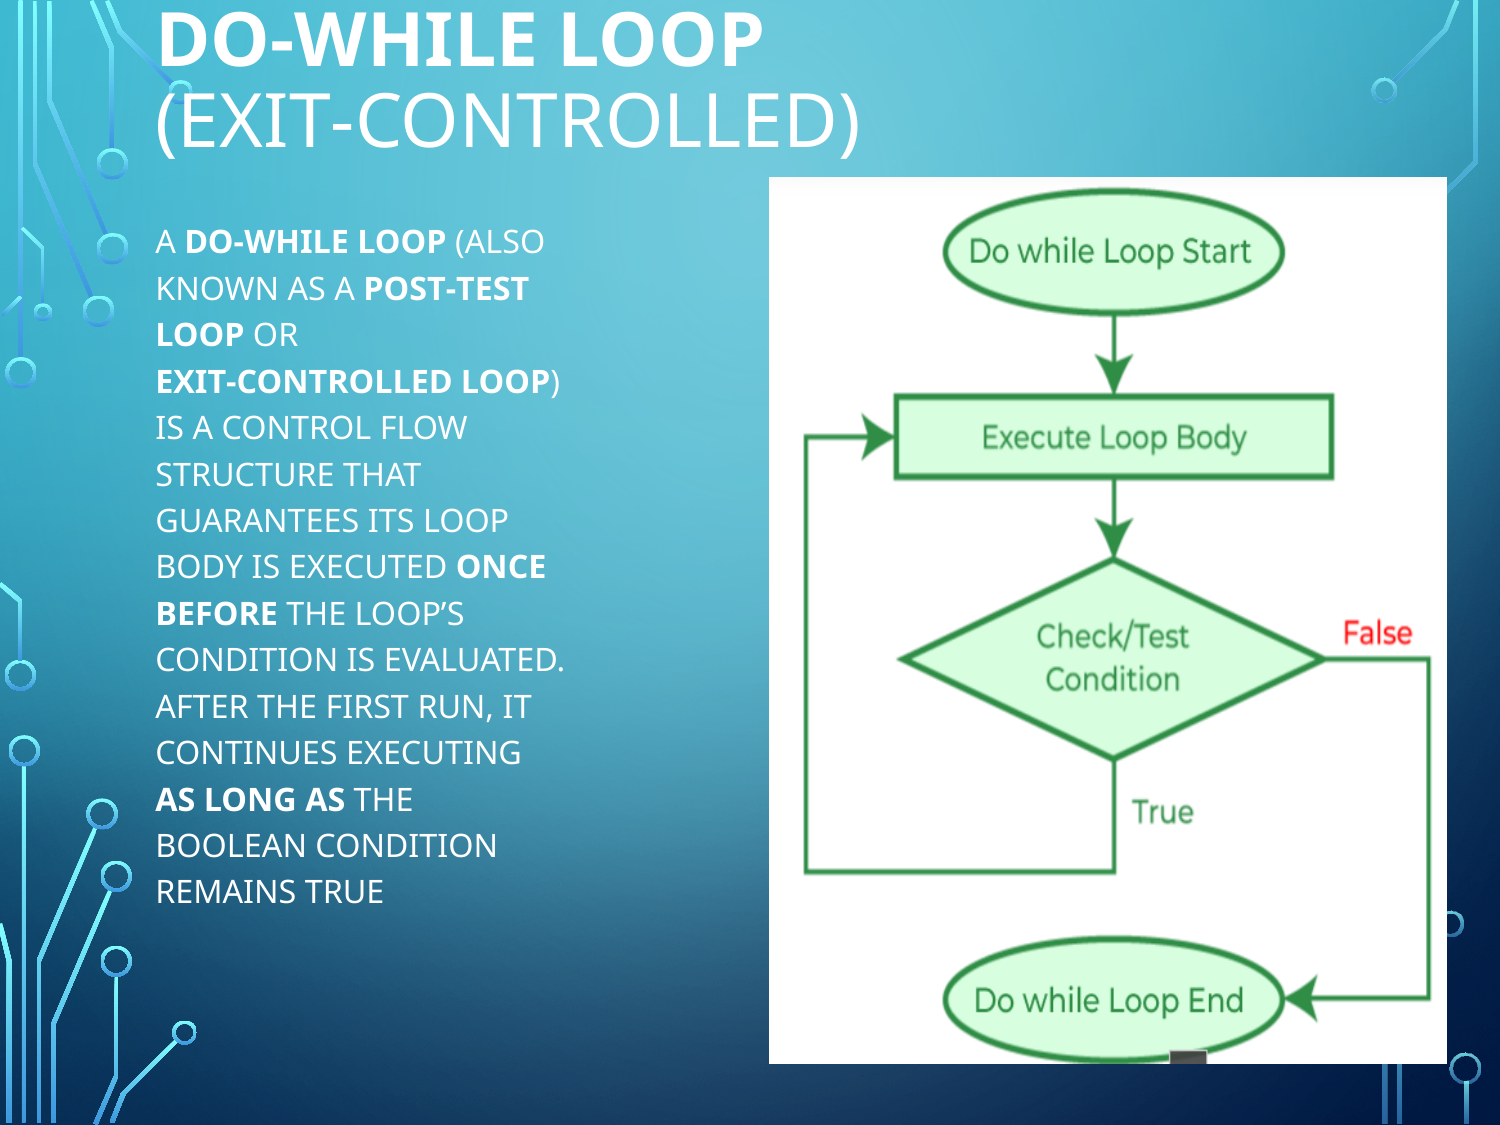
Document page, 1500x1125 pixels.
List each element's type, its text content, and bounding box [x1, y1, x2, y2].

list A do‑while loop (also known as a post‑test loop or exit‑controlled loop) is a control flow structure that guarantees its loop body is executed once before the loop’s condition is evaluated. After the first run, it continues executing as long as the Boolean condition remains true [140, 206, 586, 952]
title Do‑While Loop (Exit‑controlled) [140, 61, 1360, 171]
picture [769, 176, 1448, 1064]
